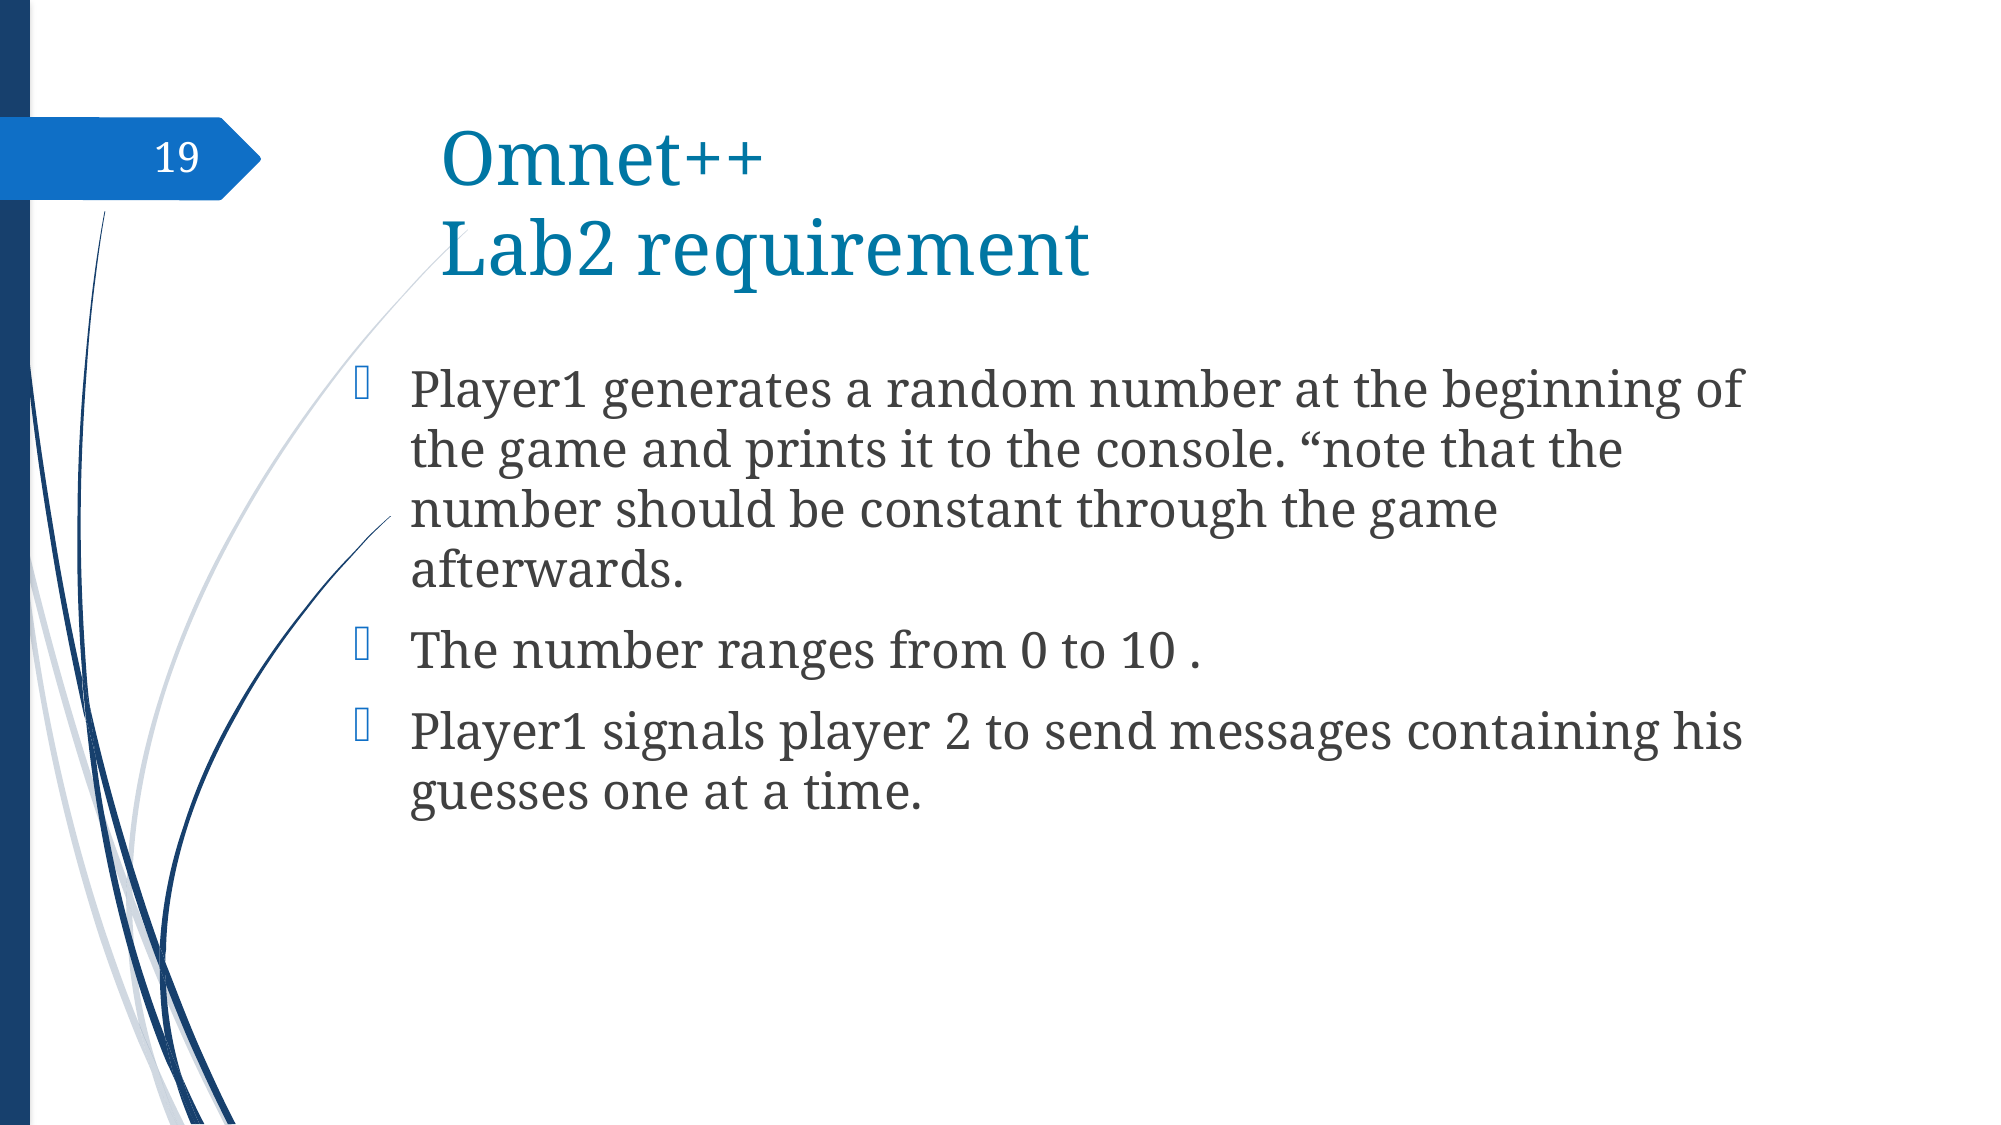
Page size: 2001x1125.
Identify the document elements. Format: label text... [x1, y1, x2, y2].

title Omnet++ Lab2 requirement [425, 102, 1888, 313]
list Player1 generates a random number at the beginning of the game and prints it to the console. “note that the number should be constant through the game afterwards. The number ranges from 0 to 10 . Player1 signals player 2 to send messages containing his guesses one at a time. [338, 350, 1802, 970]
slide_number 19 [87, 129, 216, 190]
